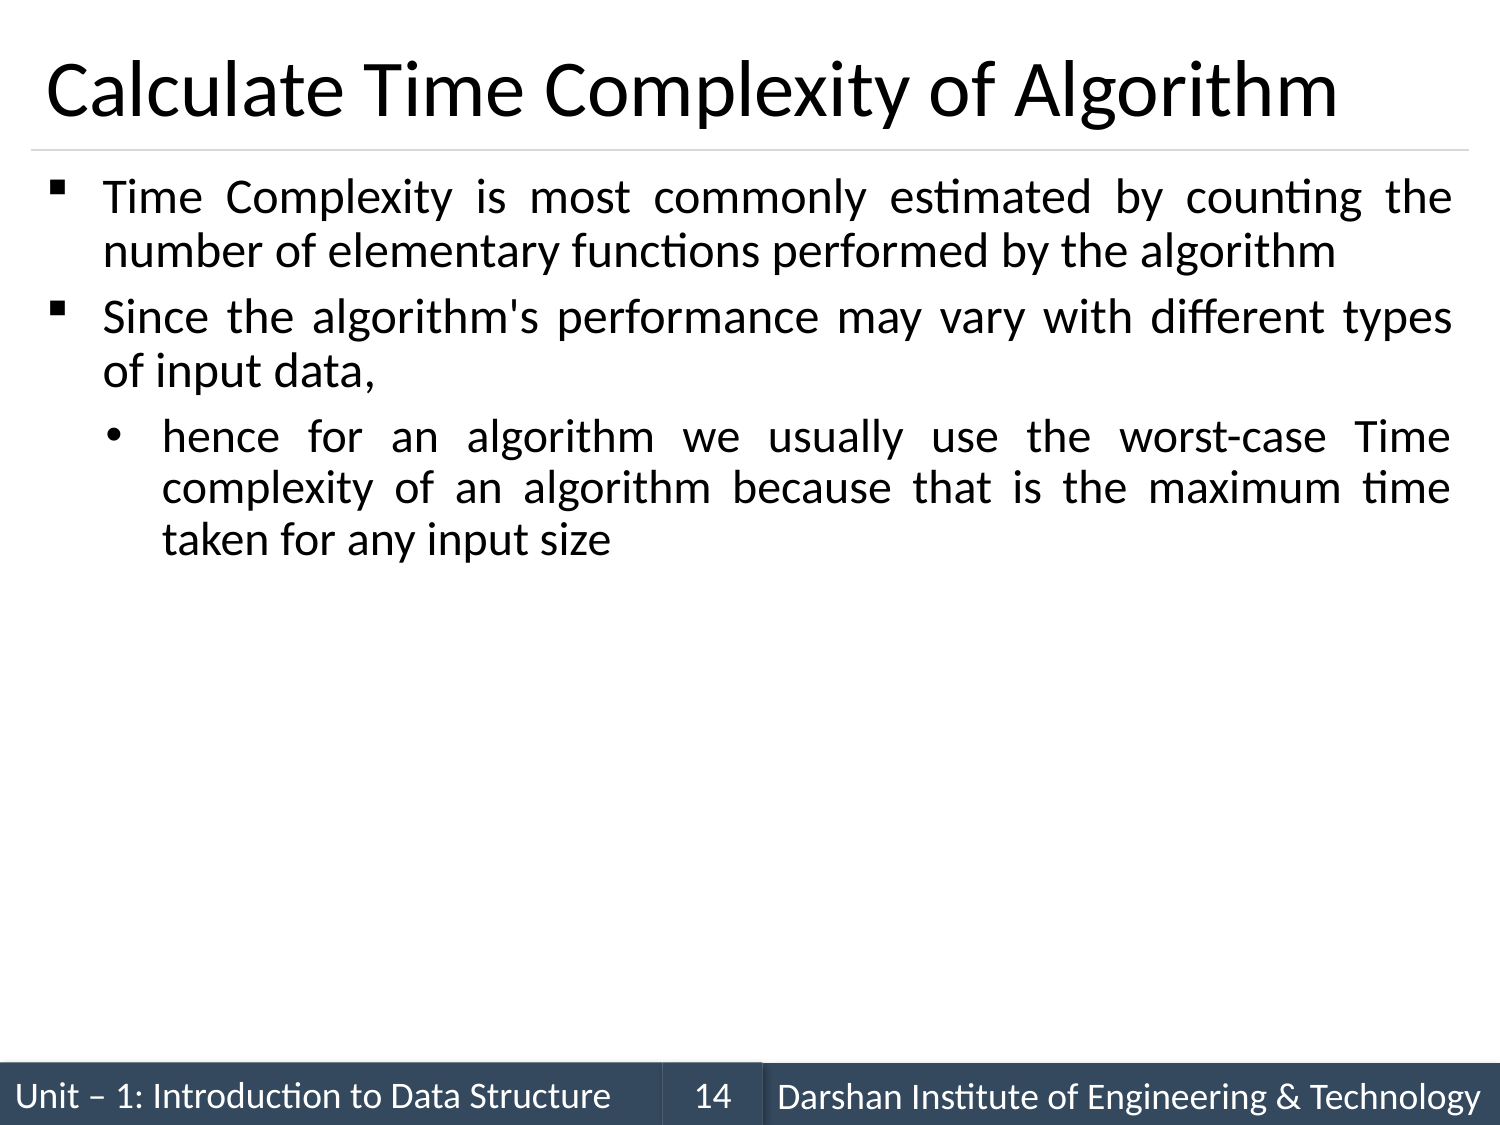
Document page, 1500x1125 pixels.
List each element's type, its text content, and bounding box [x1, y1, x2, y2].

title Calculate Time Complexity of Algorithm [31, 17, 1469, 150]
list Time Complexity is most commonly estimated by counting the number of elementary functions performed by the algorithm Since the algorithm's performance may vary with different types of input data, hence for an algorithm we usually use the worst-case Time complexity of an algorithm because that is the maximum time taken for any input size [31, 162, 1469, 1038]
